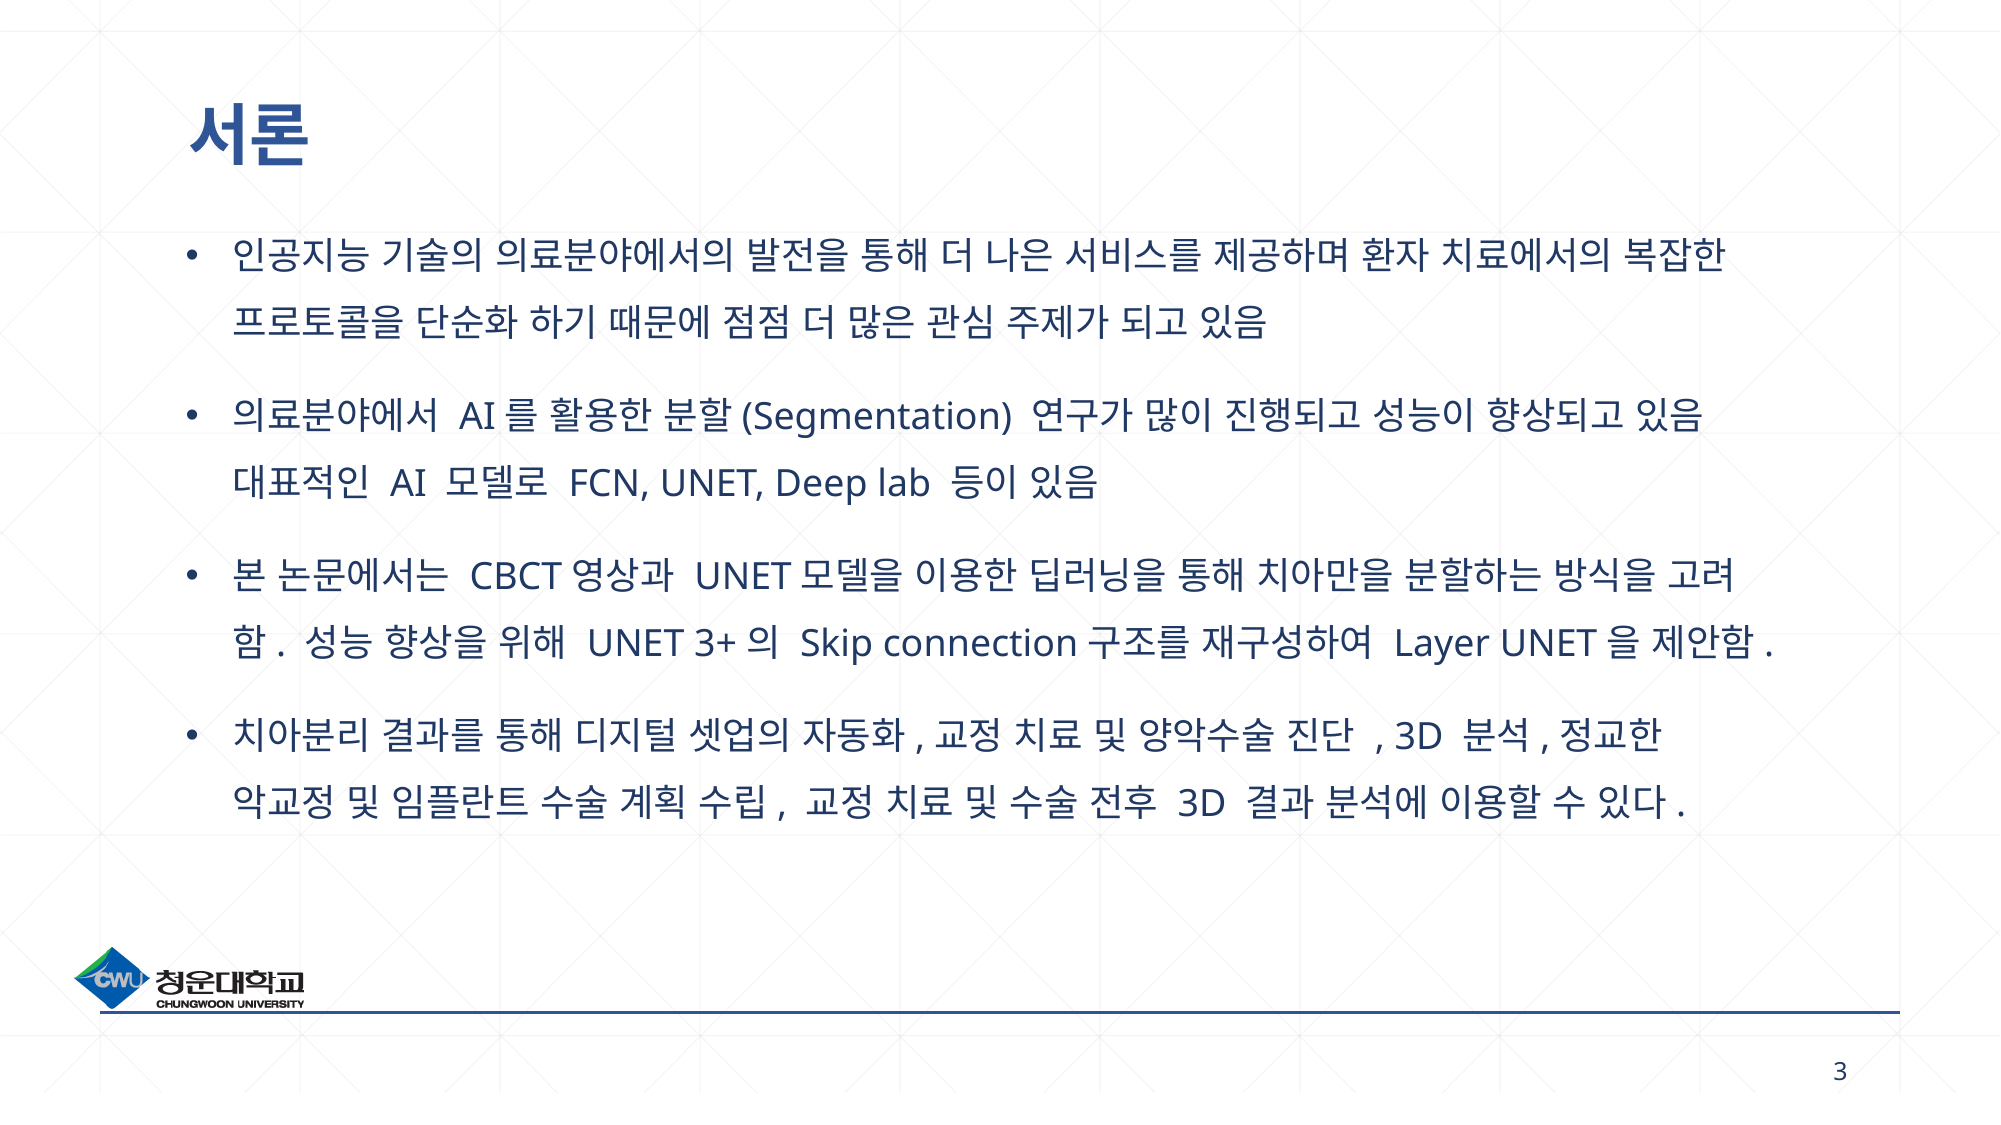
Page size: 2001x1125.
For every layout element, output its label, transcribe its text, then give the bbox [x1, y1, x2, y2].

picture [74, 947, 304, 1009]
text_box 인공지능 기술의 의료분야에서의 발전을 통해 더 나은 서비스를 제공하며 환자 치료에서의 복잡한 프로토콜을 단순화 하기 때문에 점점 더 많은 관심 주제가 되고 있음 의료분야에서 AI를 활용한 분할(Segmentation) 연구가 많이 진행되고 성능이 향상되고 있음 대표적인 AI 모델로 FCN, UNET, Deep lab 등이 있음 본 논문에서는 CBCT영상과 UNET모델을 이용한 딥러닝을 통해 치아만을 분할하는 방식을 고려함. 성능 향상을 위해 UNET 3+의 Skip connection구조를 재구성하여 Layer UNET을 제안함. 치아분리 결과를 통해 디지털 셋업의 자동화,교정 치료 및 양악수술 진단 , 3D 분석,정교한 악교정 및 임플란트 수술 계획 수립, 교정 치료 및 수술 전후 3D 결과 분석에 이용할 수 있다. [170, 201, 1791, 832]
slide_number 3 [1412, 1042, 1863, 1103]
text_box 서론 [173, 74, 1749, 201]
